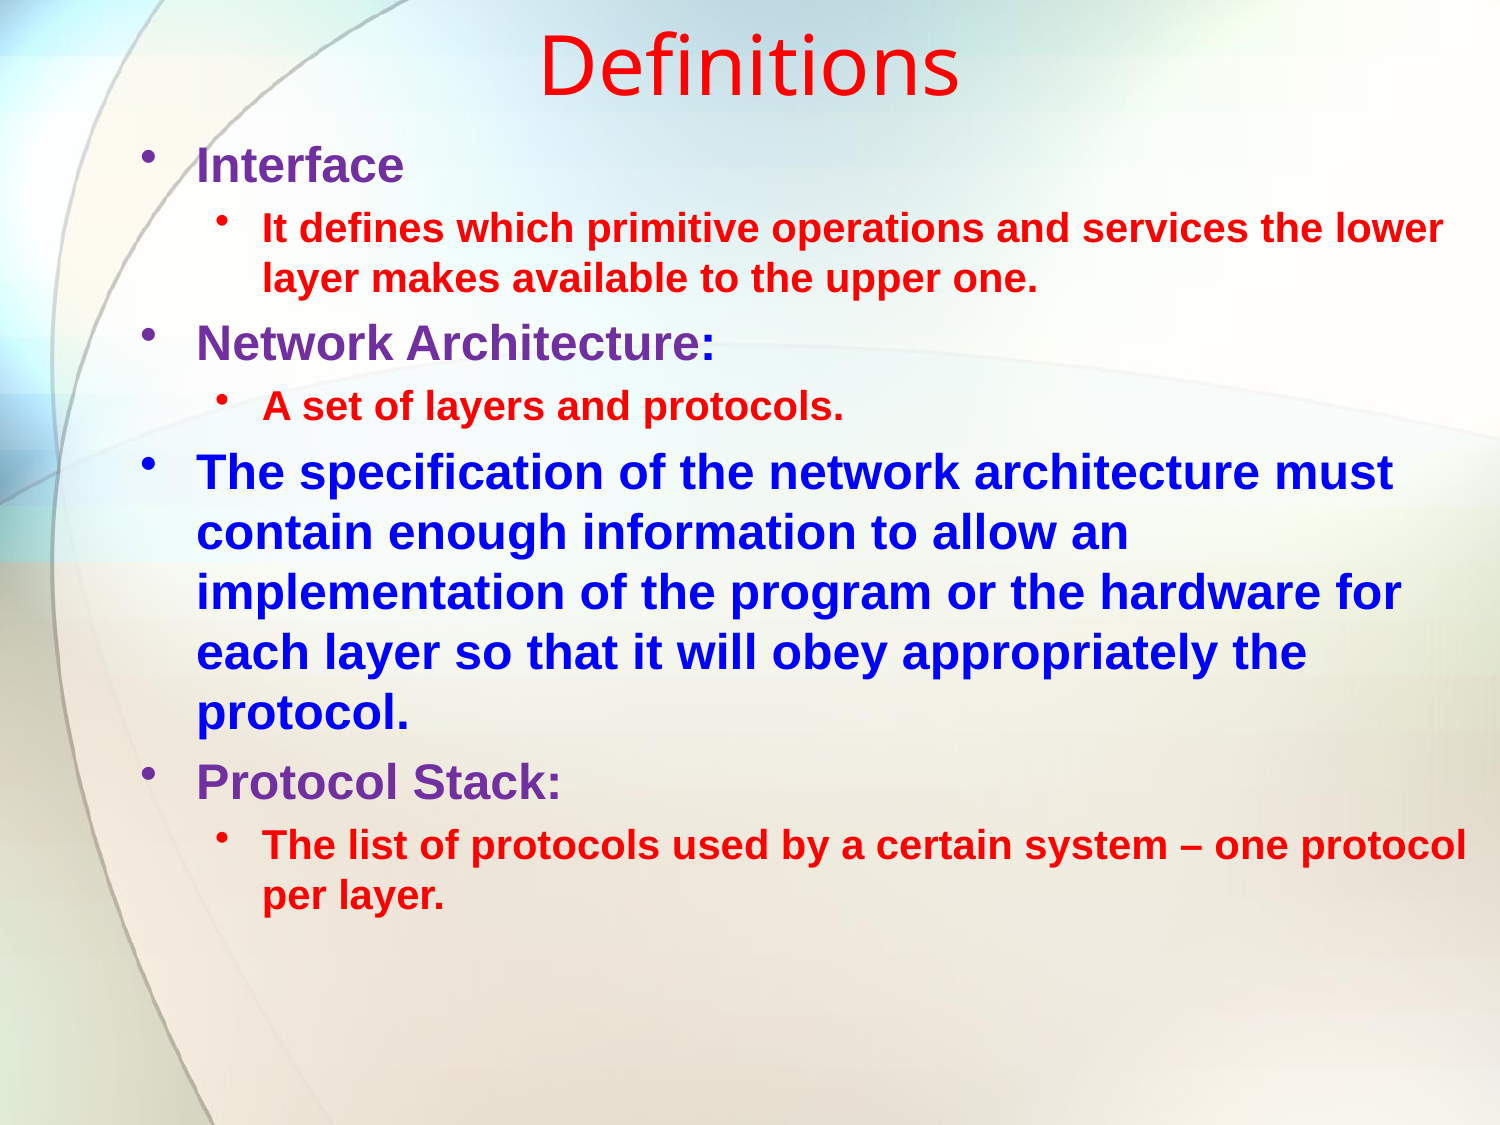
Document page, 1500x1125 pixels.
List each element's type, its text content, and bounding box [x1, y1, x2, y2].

picture [0, 126, 1500, 1125]
list Interface It defines which primitive operations and services the lower layer makes available to the upper one. Network Architecture: A set of layers and protocols. The specification of the network architecture must contain enough information to allow an implementation of the program or the hardware for each layer so that it will obey appropriately the protocol. Protocol Stack: The list of protocols used by a certain system – one protocol per layer. [124, 124, 1500, 1063]
title Definitions [0, 0, 1500, 126]
